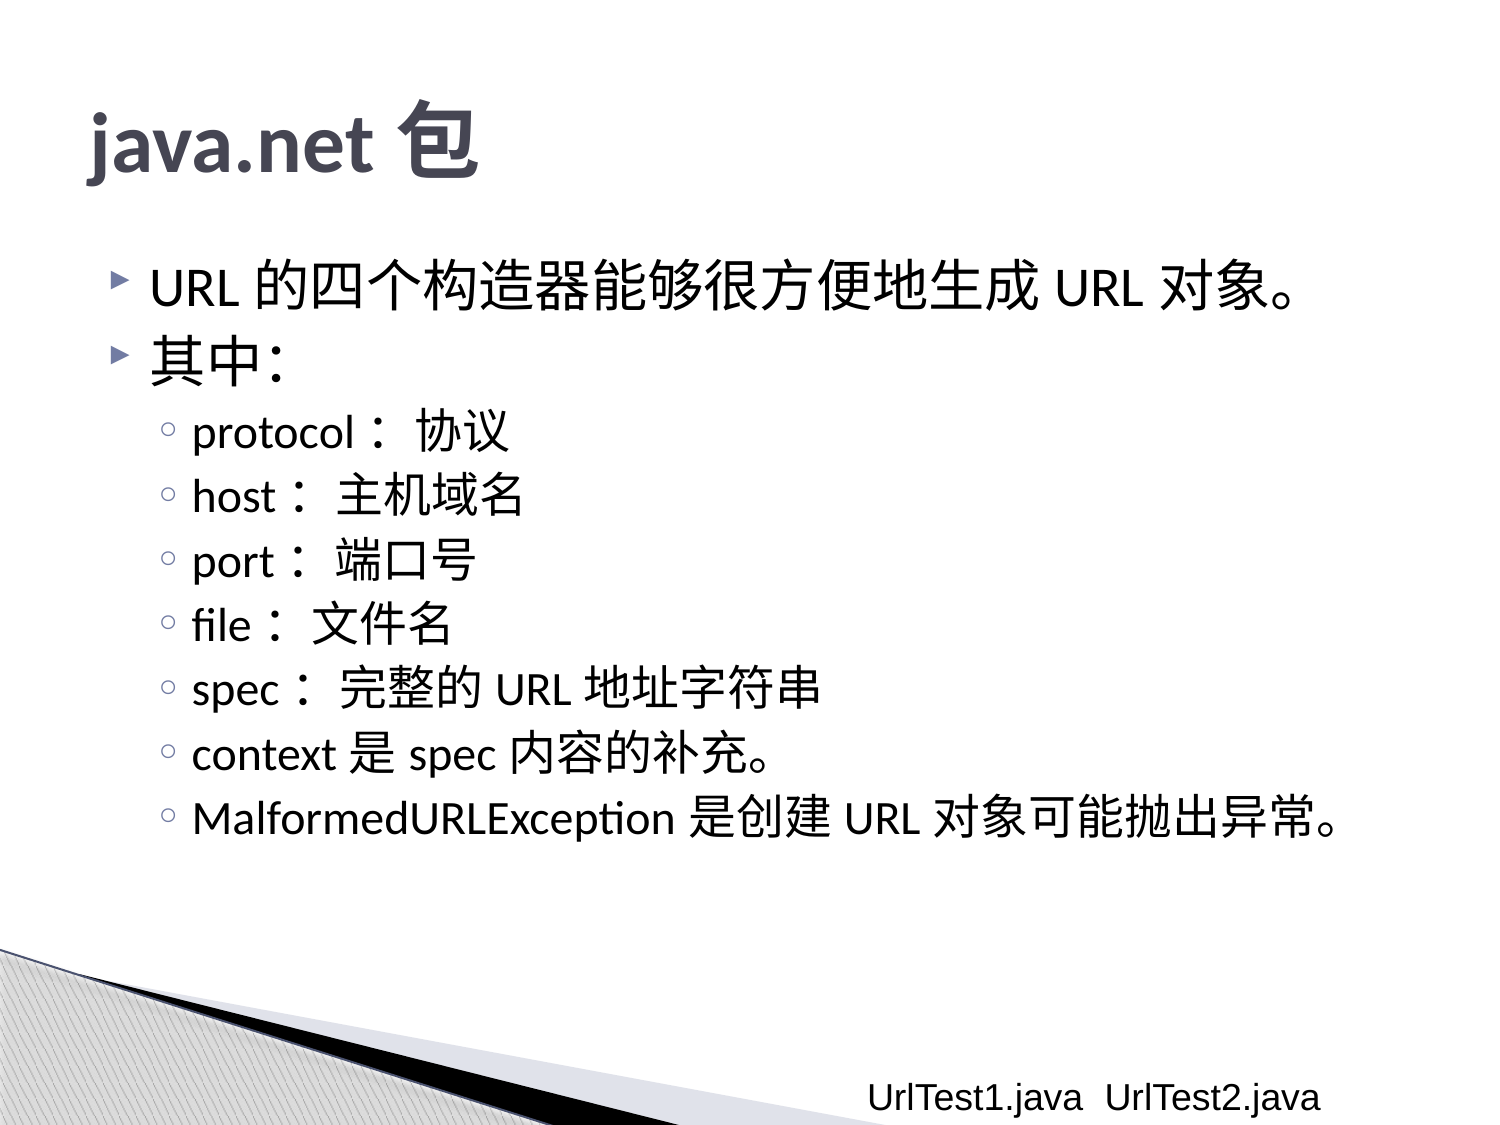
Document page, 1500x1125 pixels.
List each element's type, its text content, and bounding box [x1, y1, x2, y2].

title java.net包 [75, 45, 1425, 233]
text_box UrlTest1.java [852, 1065, 1089, 1125]
text_box UrlTest2.java [1089, 1065, 1347, 1125]
list URL的四个构造器能够很方便地生成URL对象。 其中： protocol：协议 host：主机域名 port：端口号 file：文件名 spec：完整的URL地址字符串 context是spec内容的补充。 MalformedURLException是创建URL对象可能抛出异常。 [75, 243, 1425, 986]
